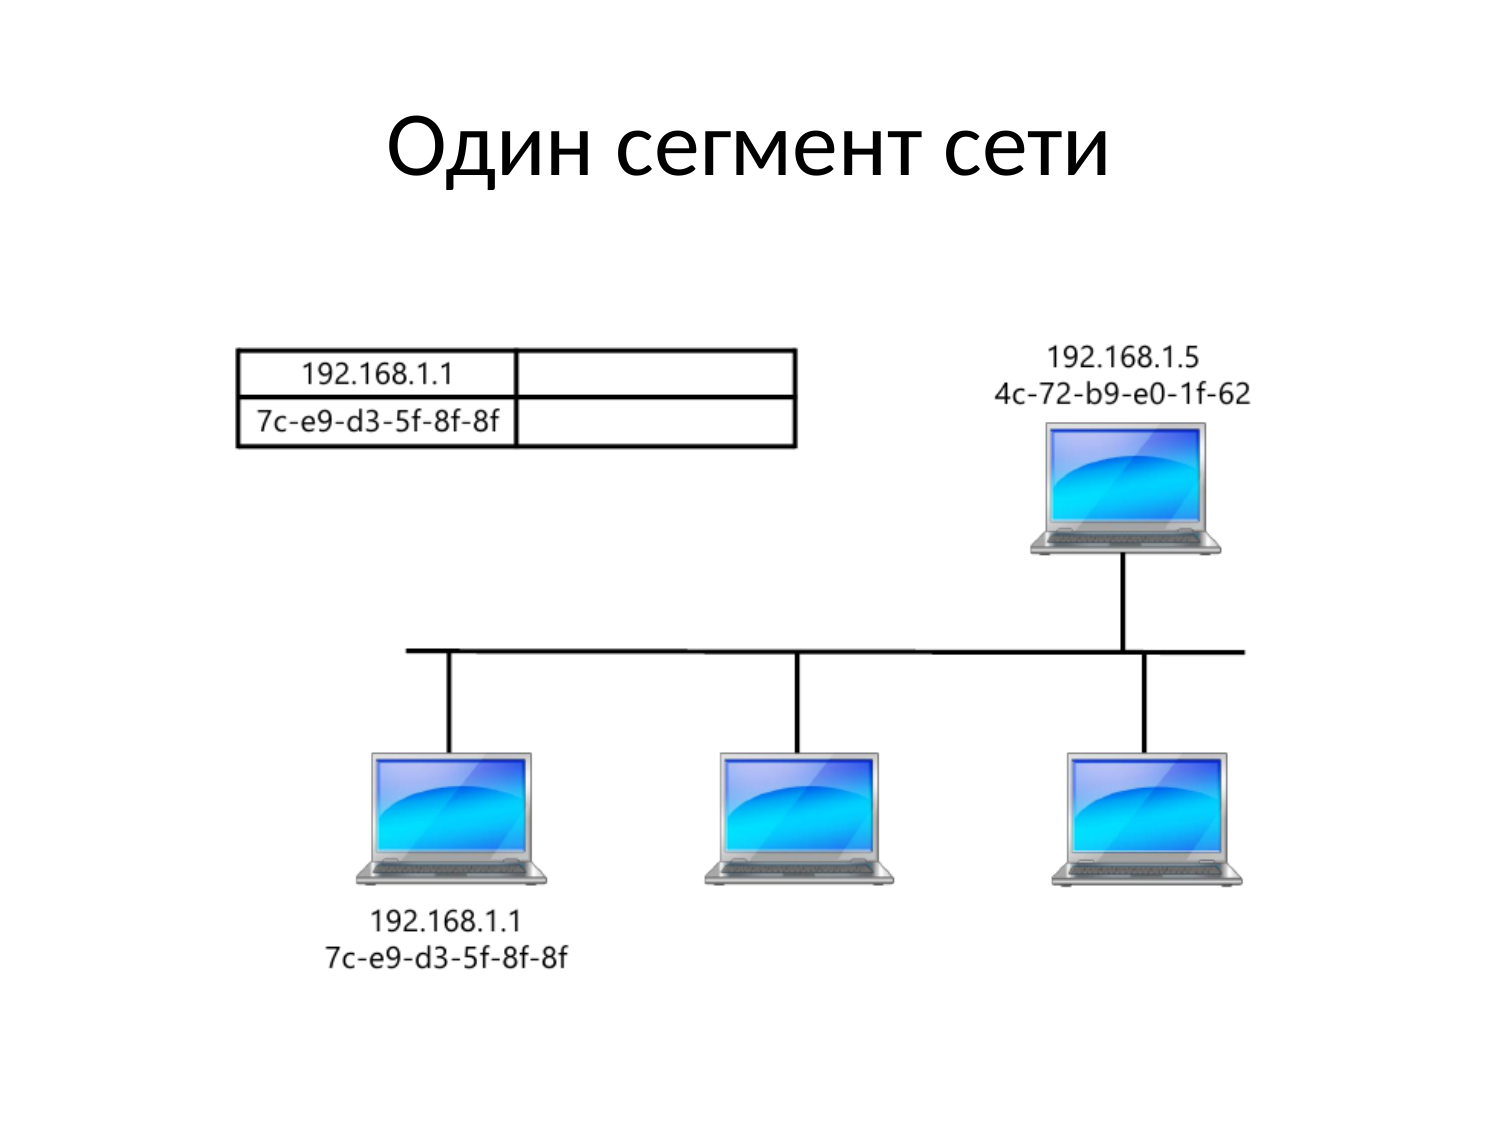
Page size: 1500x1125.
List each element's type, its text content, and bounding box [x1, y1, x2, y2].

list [208, 262, 1292, 1006]
title Один сегмент сети [75, 45, 1425, 233]
